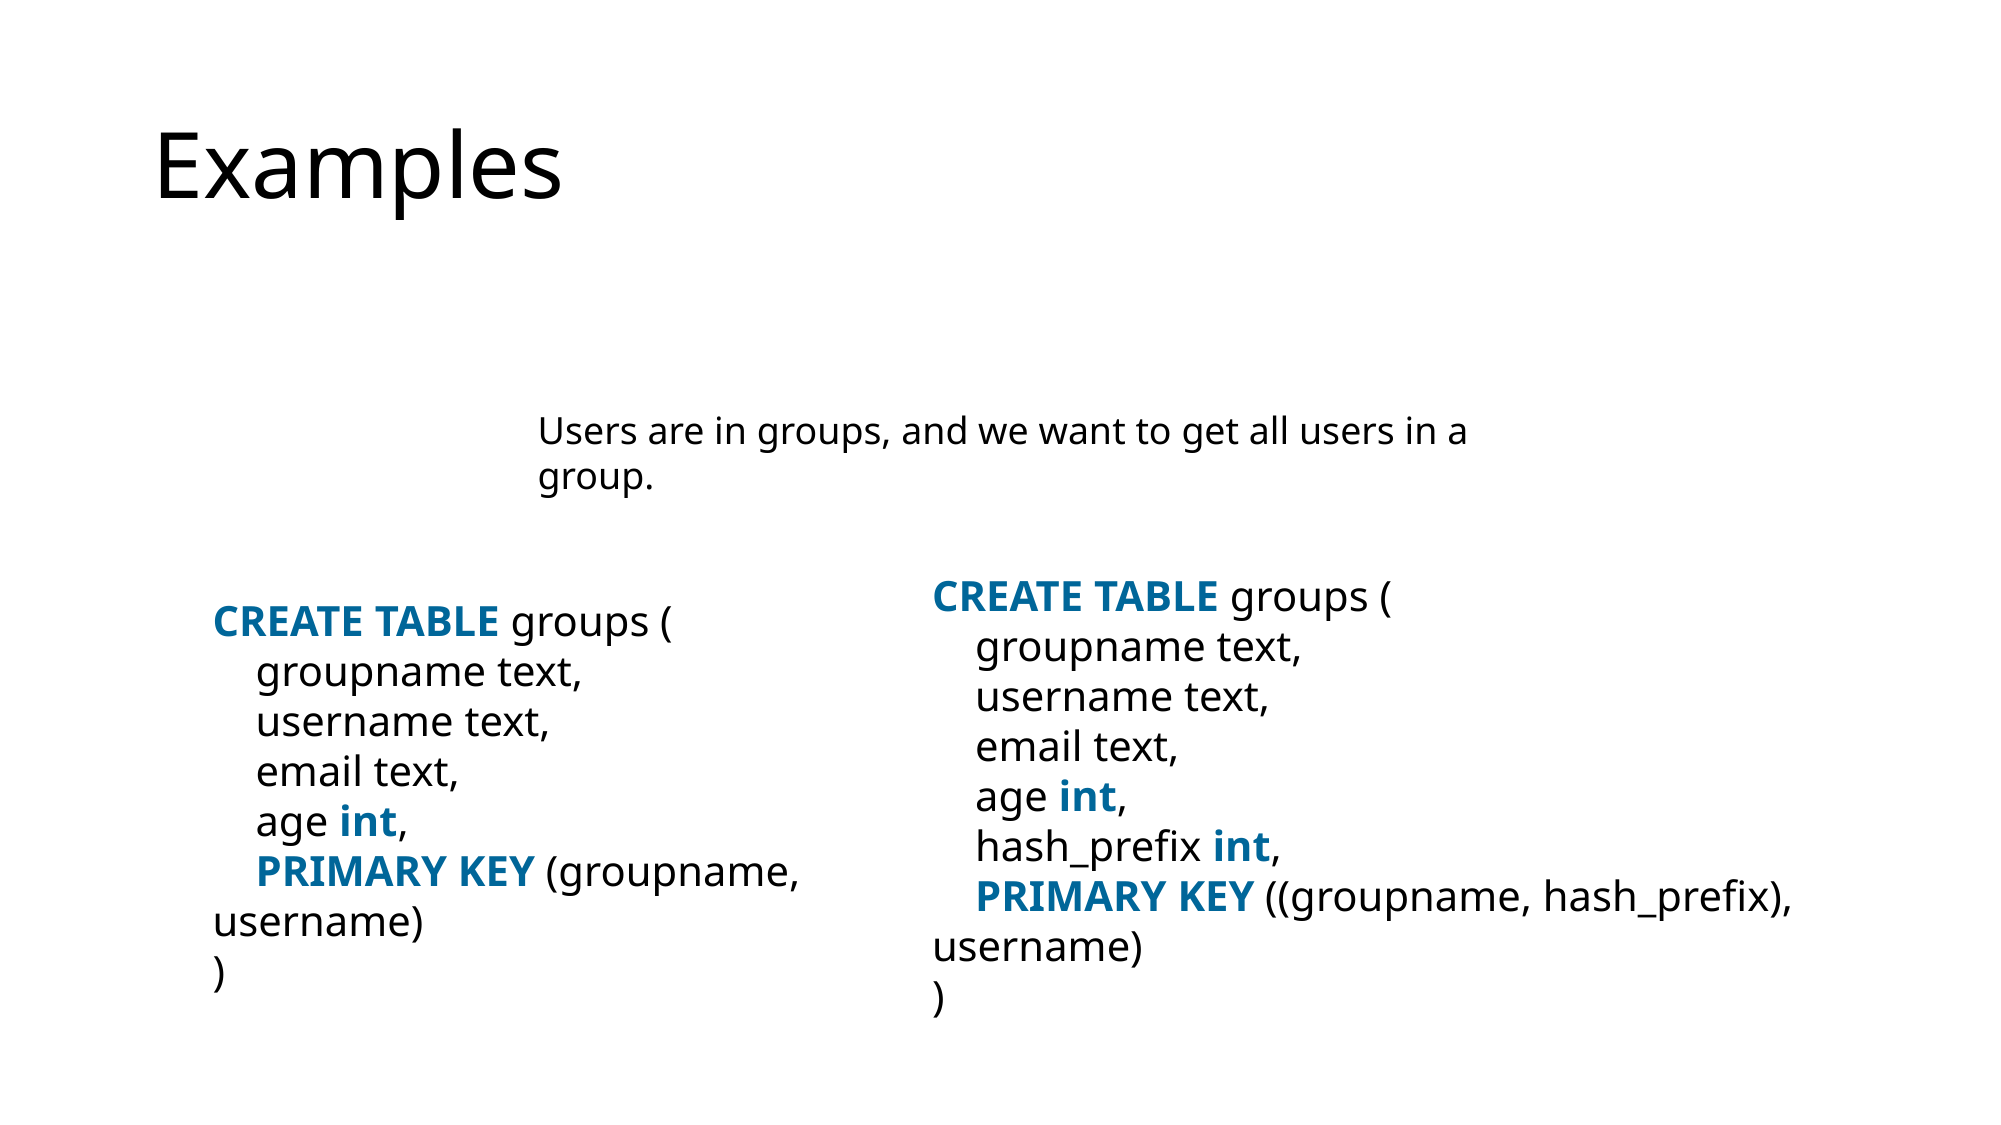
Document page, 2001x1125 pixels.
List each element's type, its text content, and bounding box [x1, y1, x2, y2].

text_box CREATE TABLE groups ( groupname text, username text, email text, age int, PRIMARY KEY (groupname, username) ) [212, 594, 932, 995]
text_box CREATE TABLE groups ( groupname text, username text, email text, age int, hash_prefix int, PRIMARY KEY ((groupname, hash_prefix), username) ) [932, 569, 1937, 1020]
title Examples [137, 59, 1863, 278]
text_box Users are in groups, and we want to get all users in a group. [522, 400, 1523, 505]
